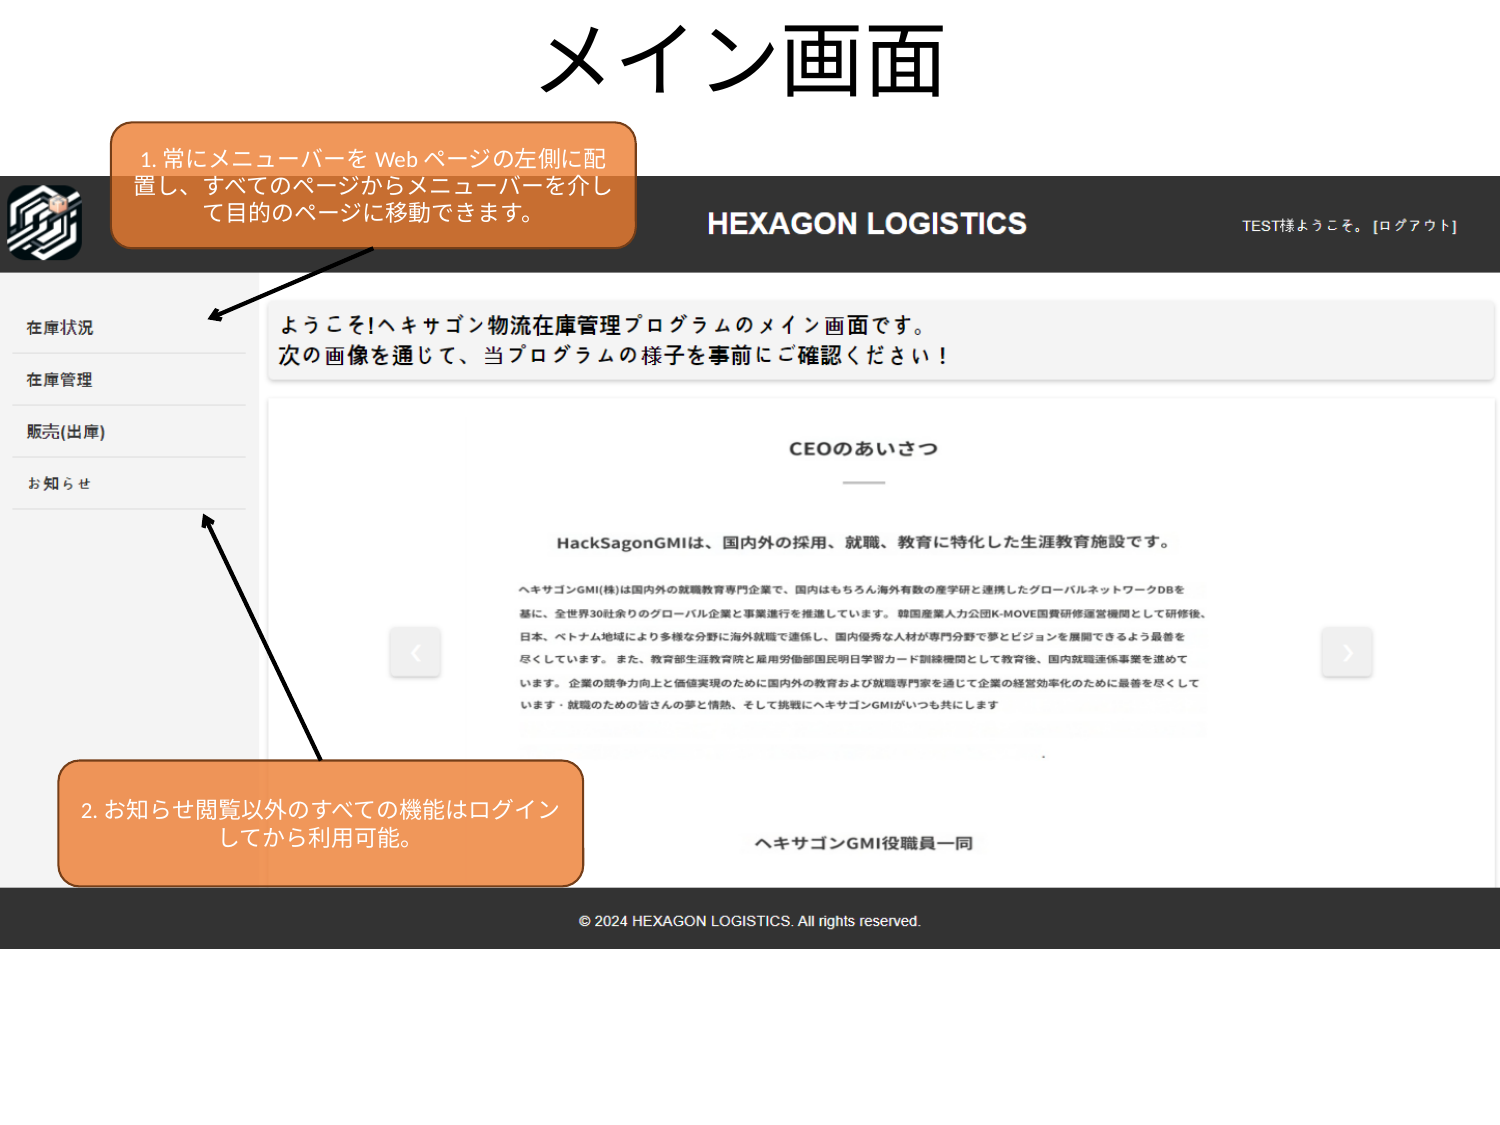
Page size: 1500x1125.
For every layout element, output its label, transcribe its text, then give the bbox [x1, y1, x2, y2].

text_box 1.常にメニューバーをWebページの左側に配置し、すべてのページからメニューバーを介して目的のページに移動できます。 [109, 121, 637, 176]
text_box メイン画面 [136, 0, 1342, 115]
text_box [207, 248, 374, 320]
picture [0, 176, 1500, 949]
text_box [138, 578, 386, 696]
